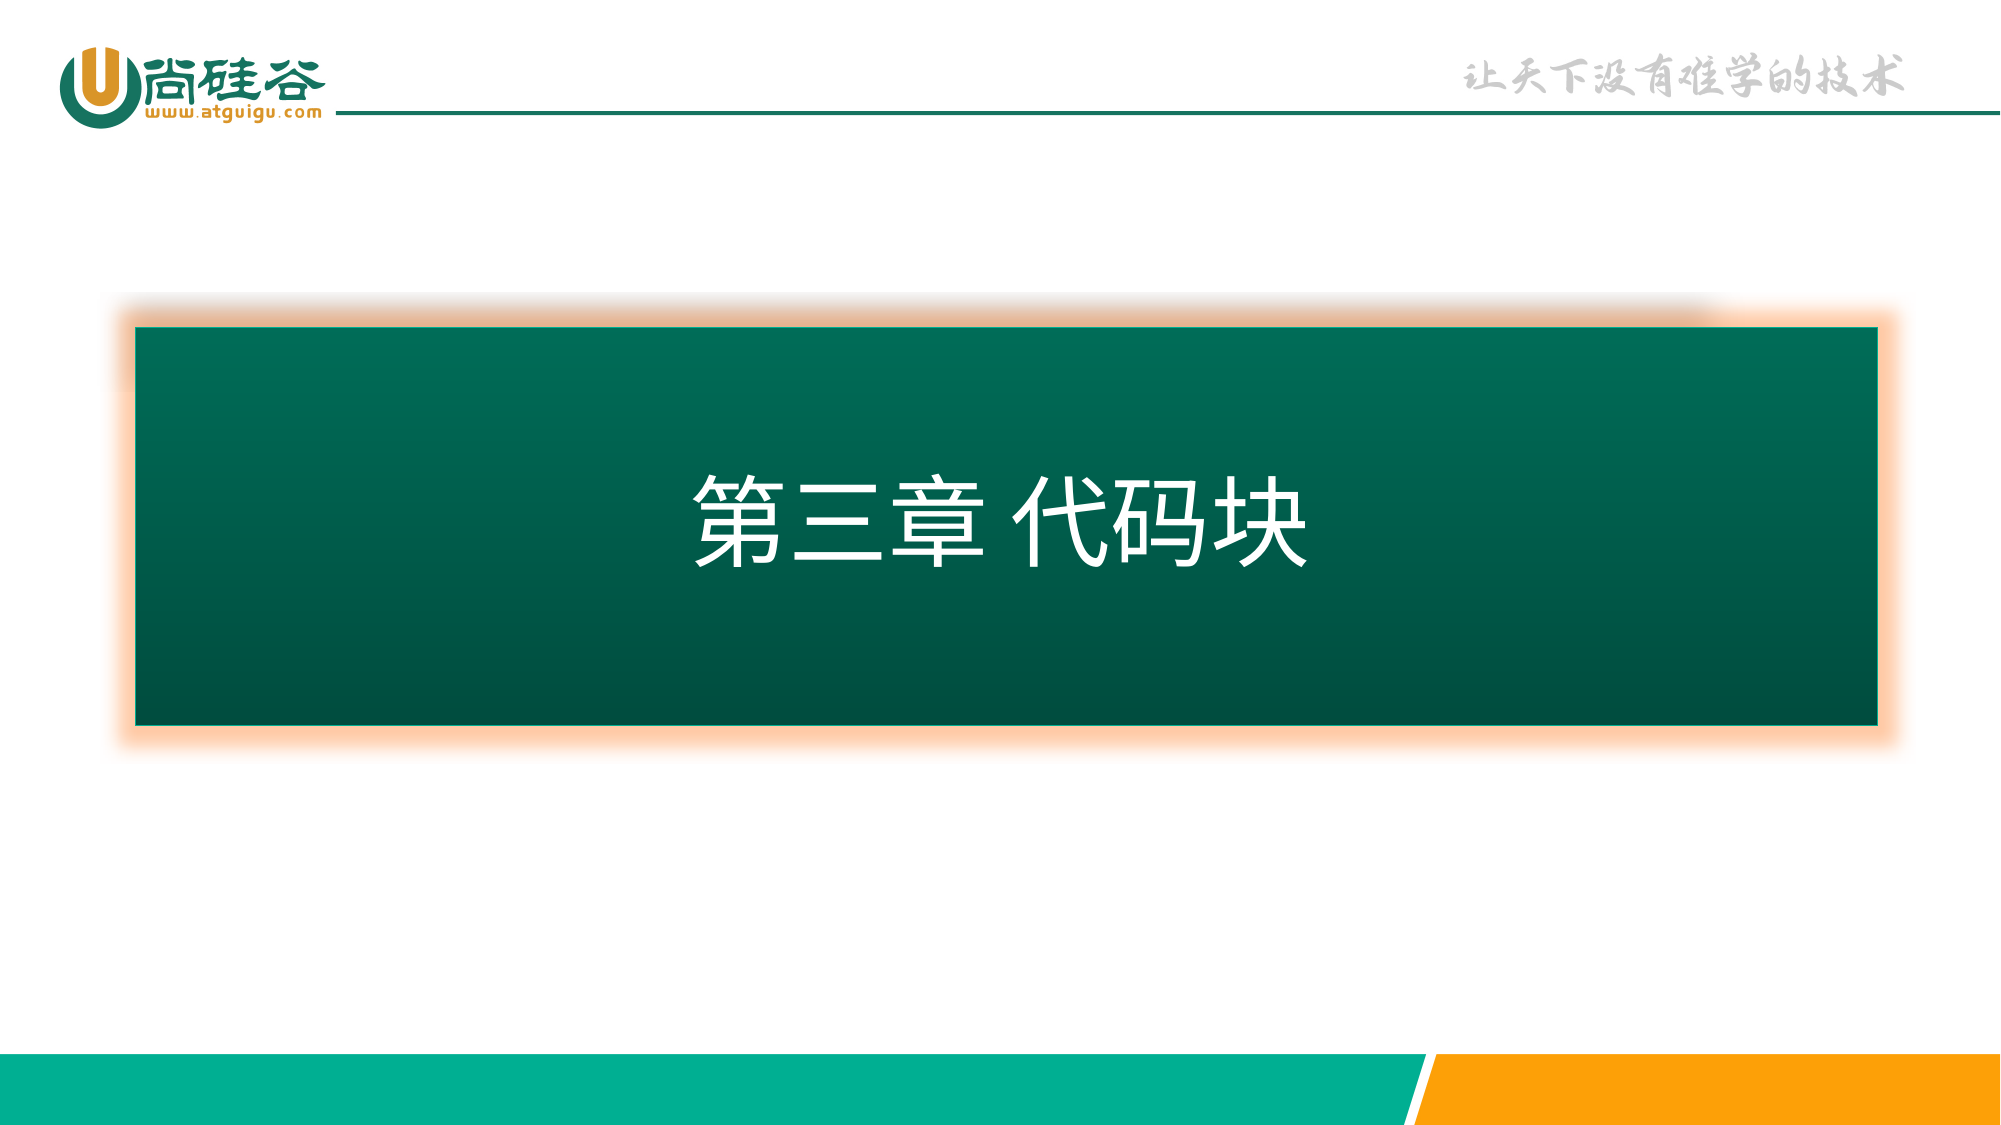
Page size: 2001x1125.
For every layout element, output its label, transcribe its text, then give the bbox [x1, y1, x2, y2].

text_box [135, 587, 1878, 726]
text_box [135, 327, 1878, 451]
text_box 第三章 代码块 [83, 451, 1916, 587]
picture [0, 0, 2001, 1125]
